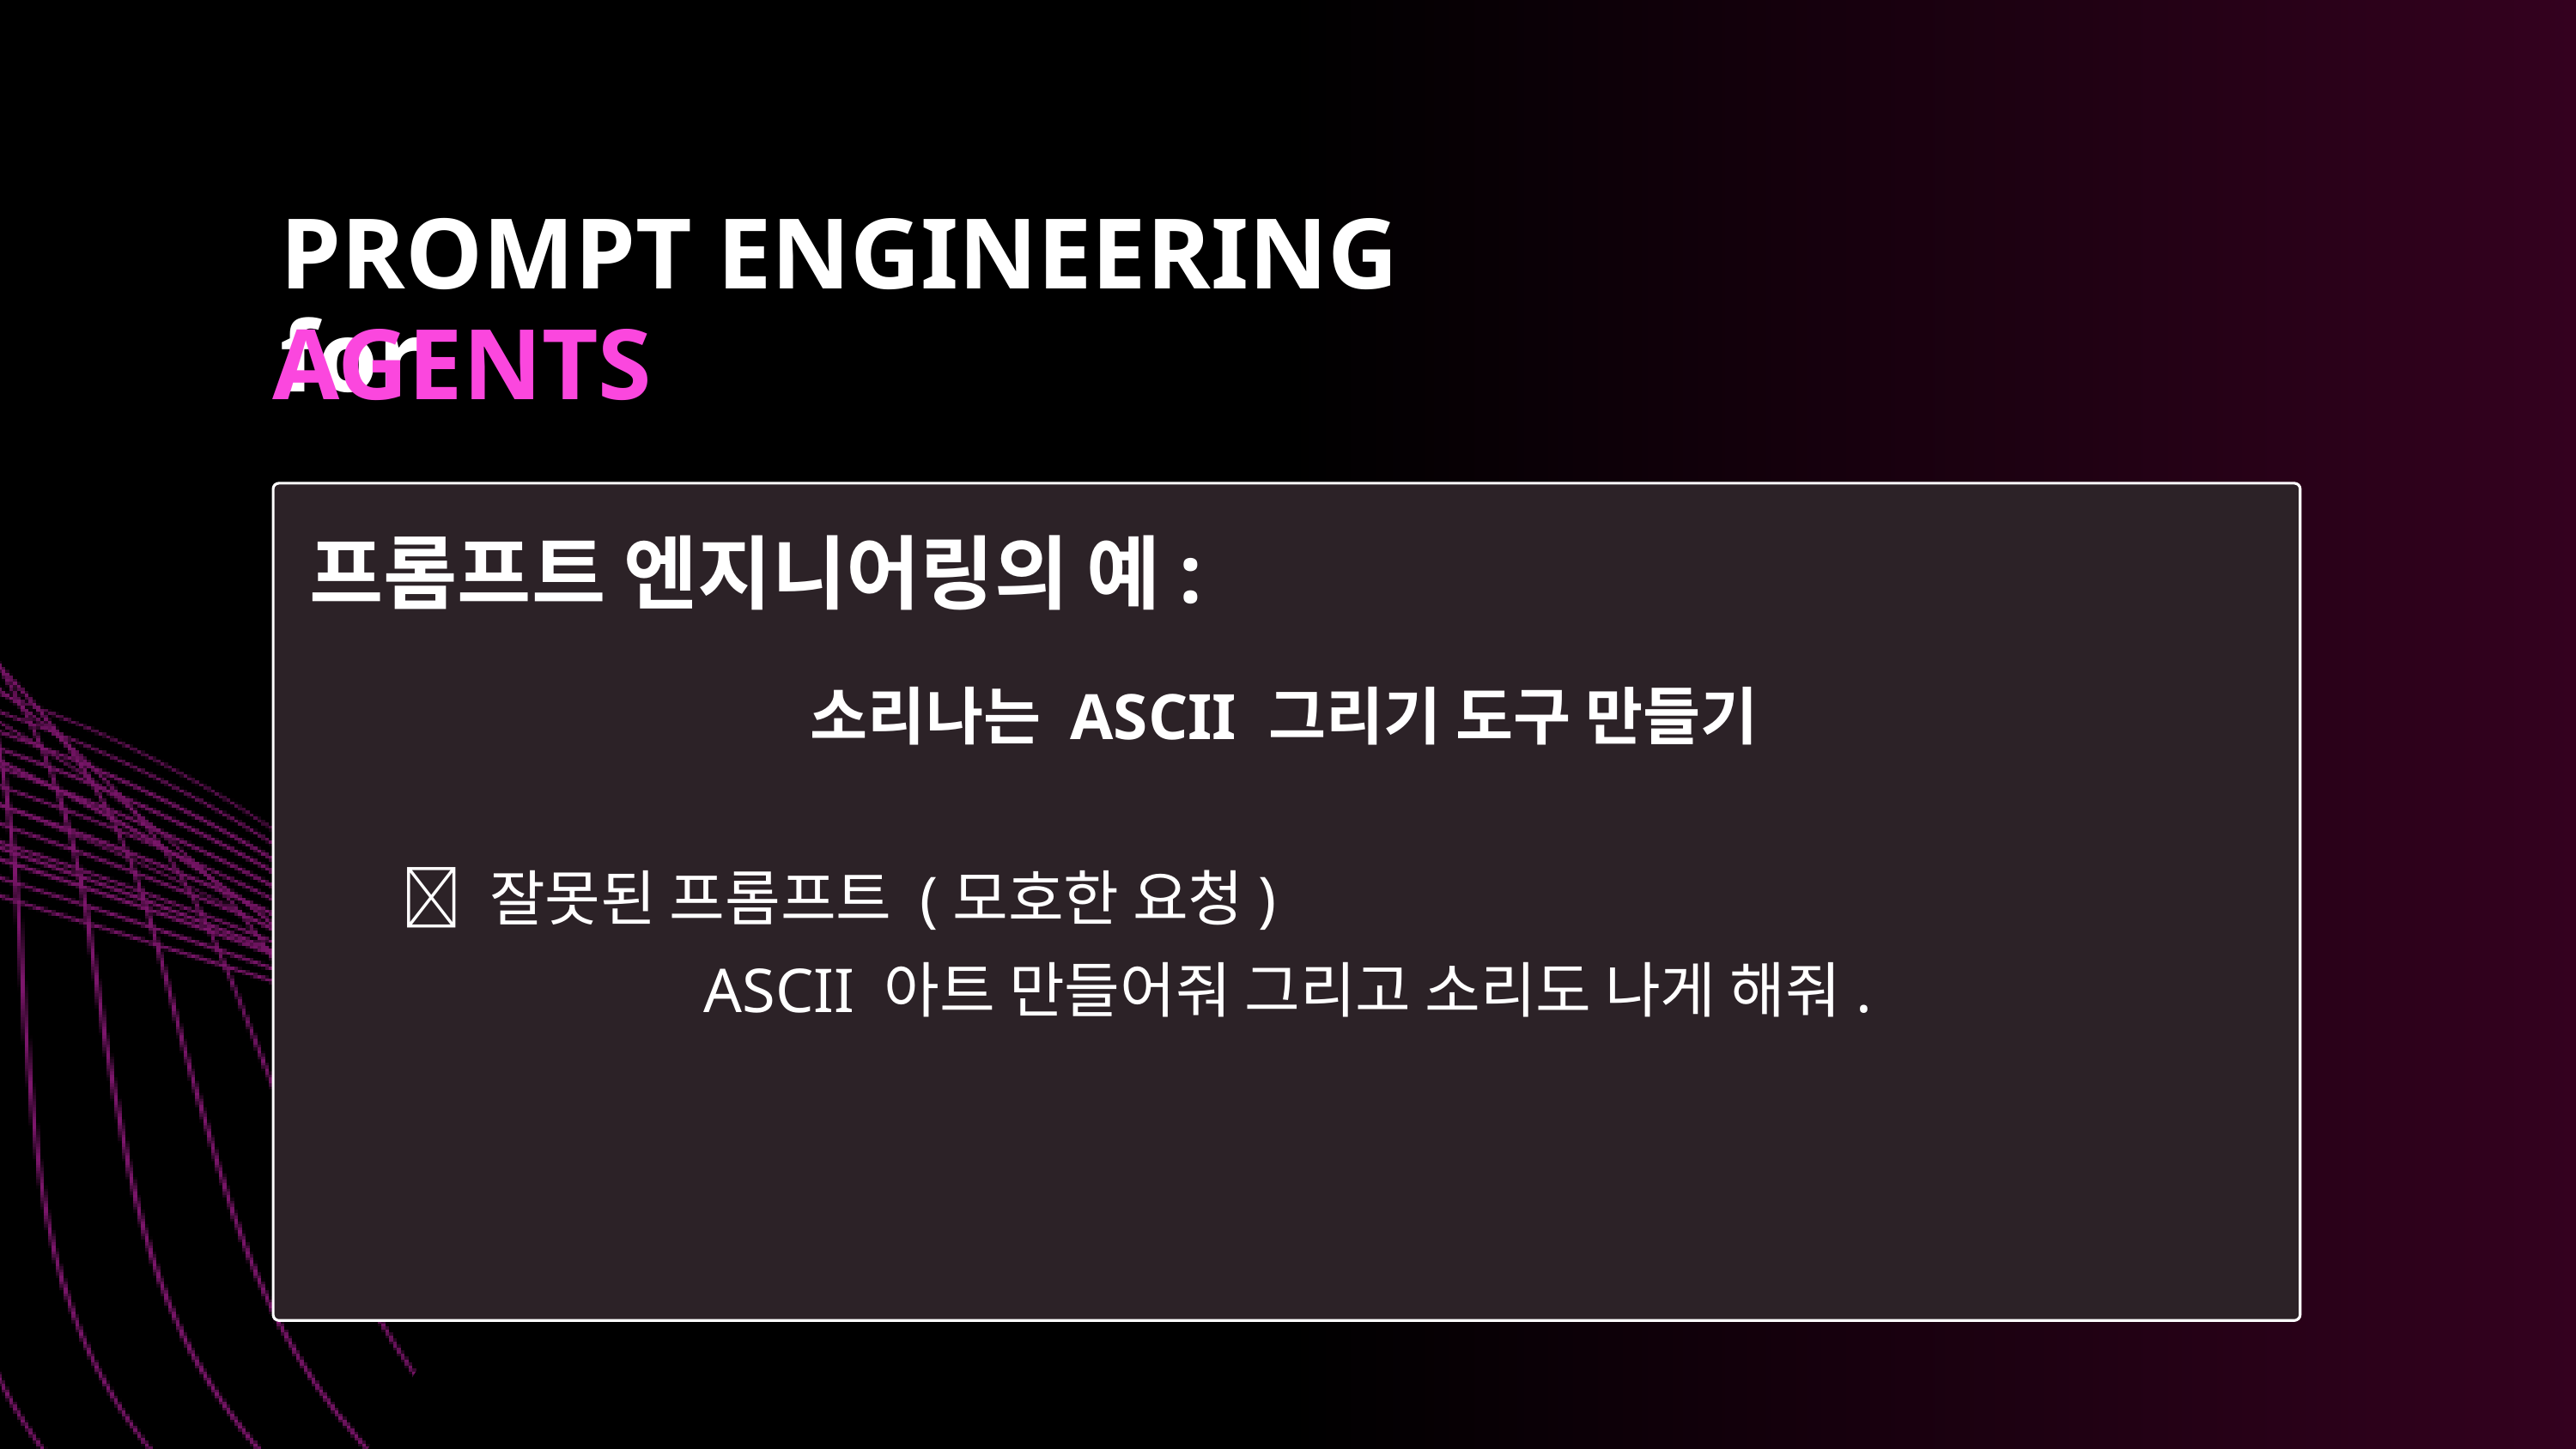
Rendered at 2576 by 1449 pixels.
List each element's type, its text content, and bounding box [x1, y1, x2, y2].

text_box PROMPT ENGINEERING for [280, 205, 1558, 308]
text_box [0, 0, 1006, 1449]
text_box AGENTS [273, 308, 1660, 420]
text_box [272, 482, 2301, 1321]
